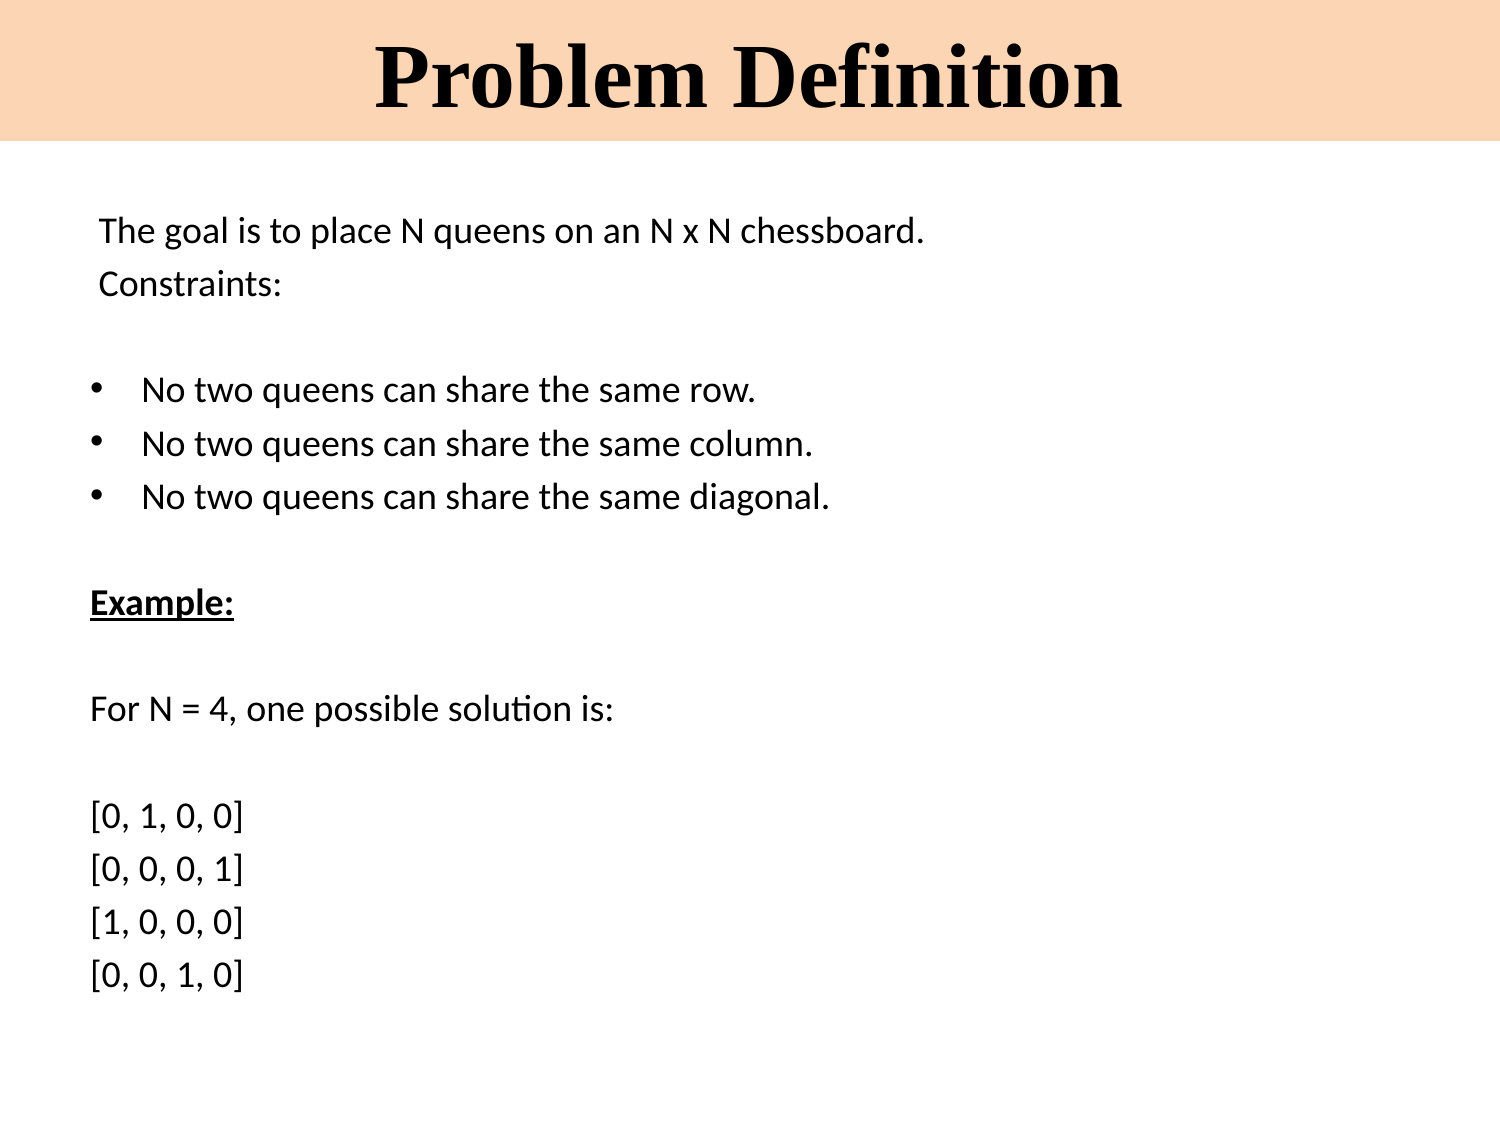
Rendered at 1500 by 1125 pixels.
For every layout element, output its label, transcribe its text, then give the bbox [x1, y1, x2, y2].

title Problem Definition [0, 0, 1500, 141]
list The goal is to place N queens on an N x N chessboard. Constraints: No two queens can share the same row. No two queens can share the same column. No two queens can share the same diagonal. Example: For N = 4, one possible solution is: [0, 1, 0, 0] [0, 0, 0, 1] [1, 0, 0, 0] [0, 0, 1, 0] [75, 197, 1425, 1007]
